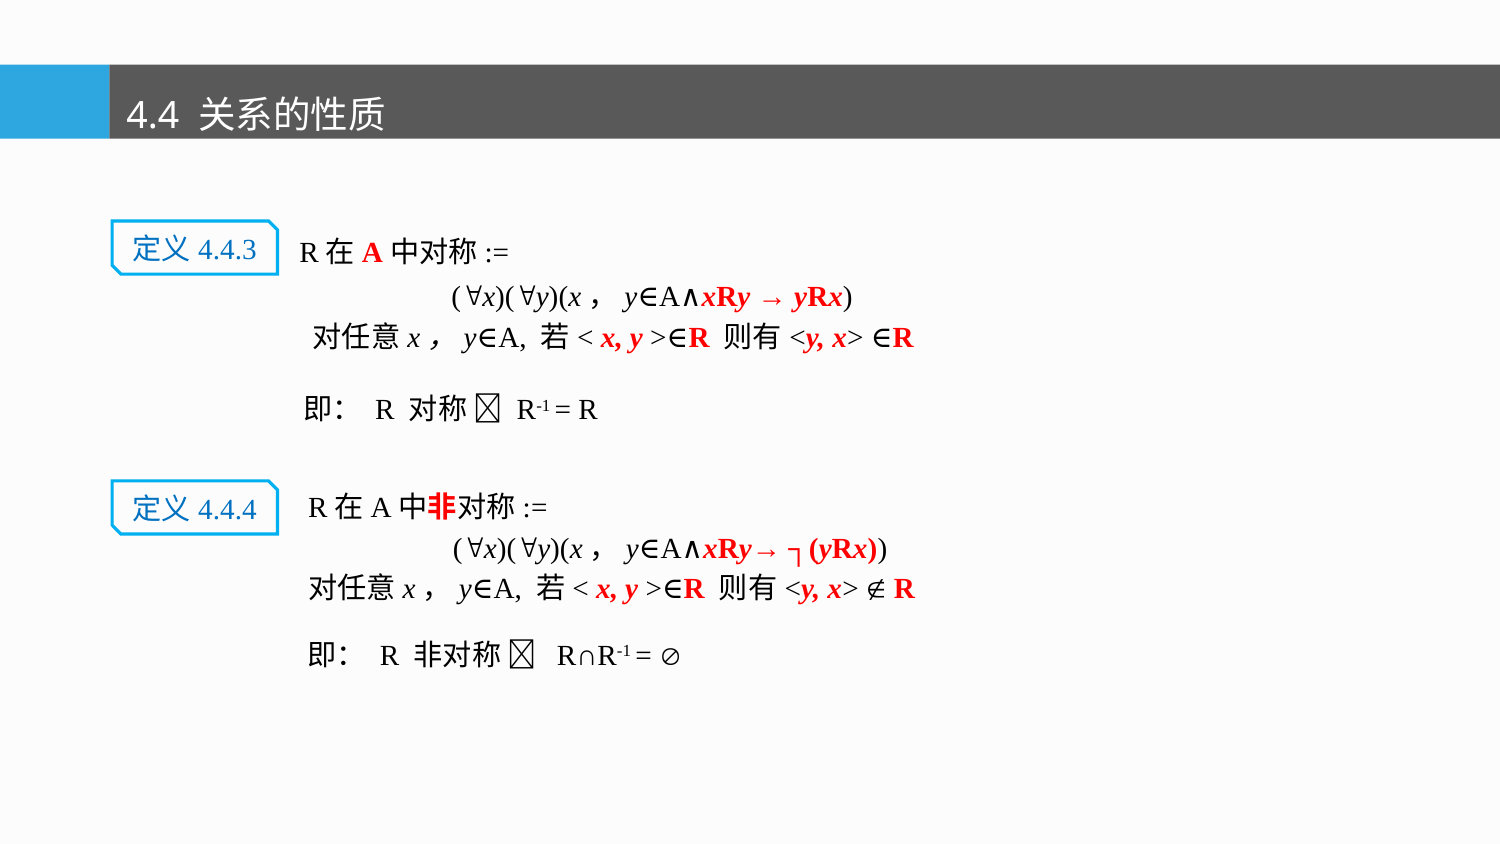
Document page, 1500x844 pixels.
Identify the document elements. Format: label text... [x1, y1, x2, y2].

text_box 定义4.4.3 [111, 219, 253, 276]
text_box 即： R 非对称  R∩R-1 =  [292, 629, 813, 679]
text_box [0, 64, 108, 140]
text_box 即： R 对称  R-1 = R [257, 374, 1008, 433]
text_box R在A中对称:= (x)(y)(x，y∈A∧xRy → yRx) 对任意x，y∈A, 若< x, y >∈R 则有<y, x> ∈R [253, 217, 1152, 361]
text_box R在A中非对称:= (x)(y)(x，y∈A∧xRy→ ┐(yRx)) 对任意x，y∈A, 若< x, y >∈R 则有<y, x>  R [262, 480, 1137, 613]
text_box [281, 199, 1161, 320]
text_box [401, 64, 1500, 140]
text_box 定义4.4.4 [111, 479, 270, 536]
text_box 4.4 关系的性质 [111, 52, 401, 144]
